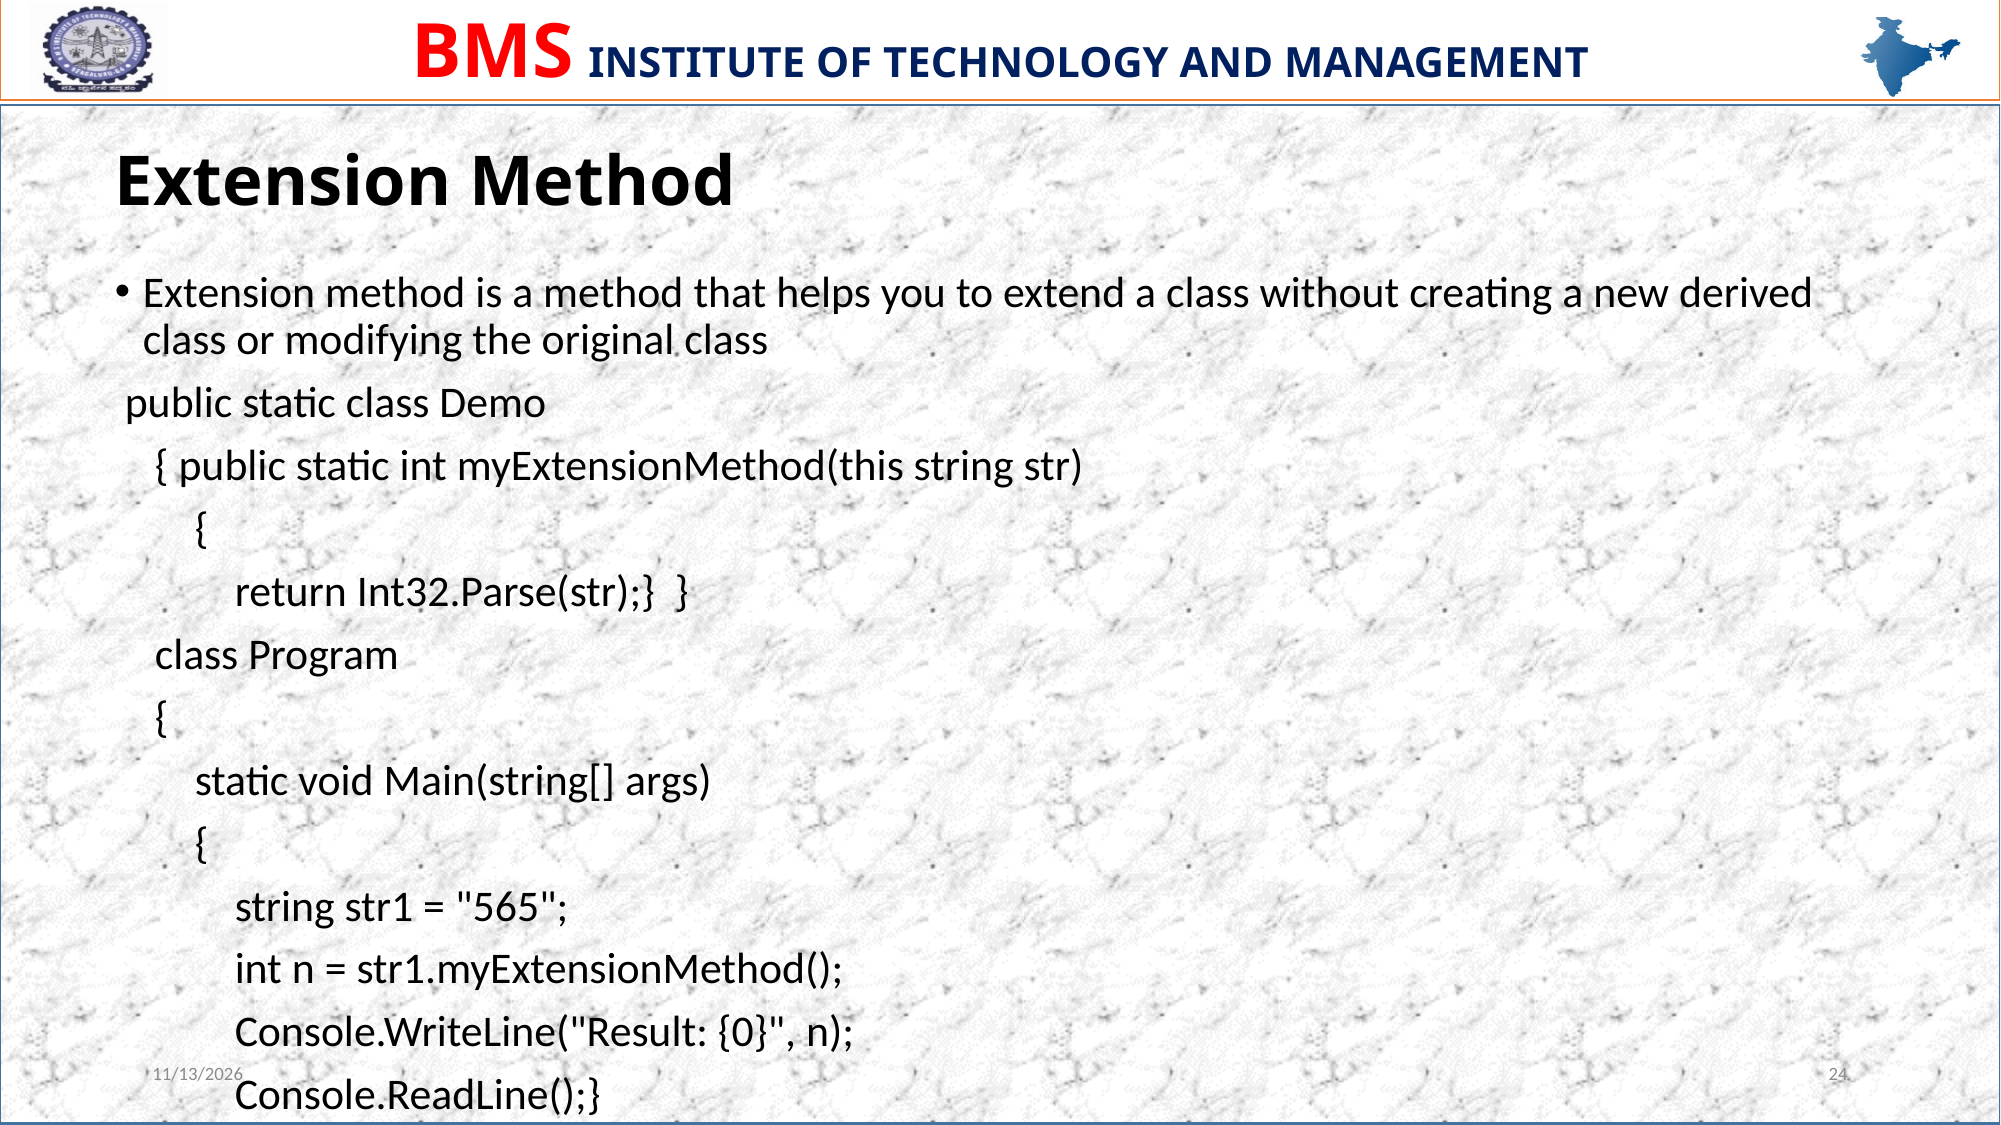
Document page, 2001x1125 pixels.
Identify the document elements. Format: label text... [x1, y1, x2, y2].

list Extension method is a method that helps you to extend a class without creating a new derived class or modifying the original class public static class Demo { public static int myExtensionMethod(this string str) { return Int32.Parse(str);} } class Program { static void Main(string[] args) { string str1 = "565"; int n = str1.myExtensionMethod(); Console.WriteLine("Result: {0}", n); Console.ReadLine();} [99, 262, 1900, 1125]
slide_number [137, 1042, 588, 1103]
picture [1859, 17, 1961, 98]
picture [1, 106, 1999, 1122]
picture [30, 2, 168, 98]
slide_number 24 [1412, 1042, 1863, 1103]
title Extension Method [99, 138, 1900, 233]
